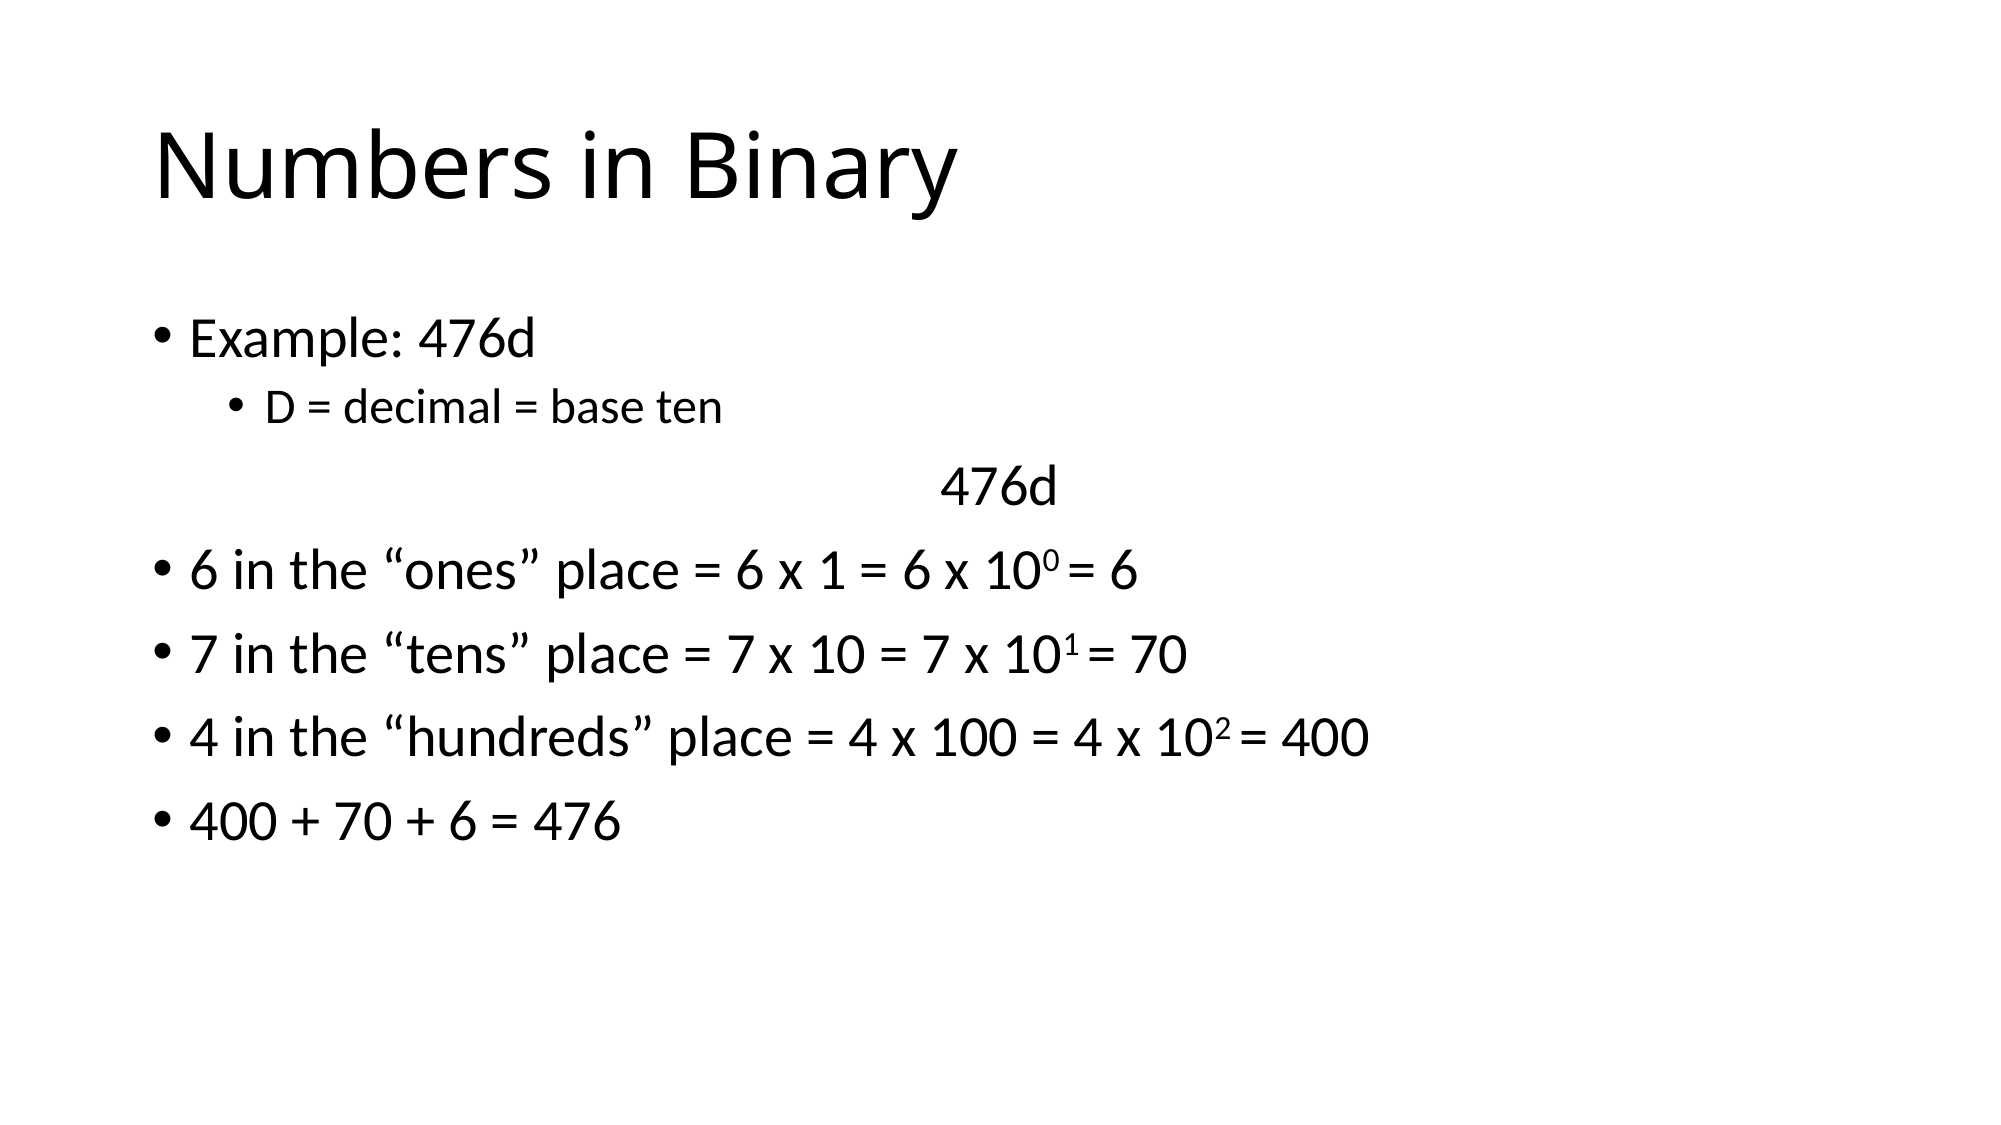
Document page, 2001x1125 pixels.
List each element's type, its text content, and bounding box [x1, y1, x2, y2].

title Numbers in Binary [137, 59, 1863, 278]
list Example: 476d D = decimal = base ten 476d 6 in the “ones” place = 6 x 1 = 6 x 100 = 6 7 in the “tens” place = 7 x 10 = 7 x 101 = 70 4 in the “hundreds” place = 4 x 100 = 4 x 102 = 400 400 + 70 + 6 = 476 [137, 299, 1863, 1014]
